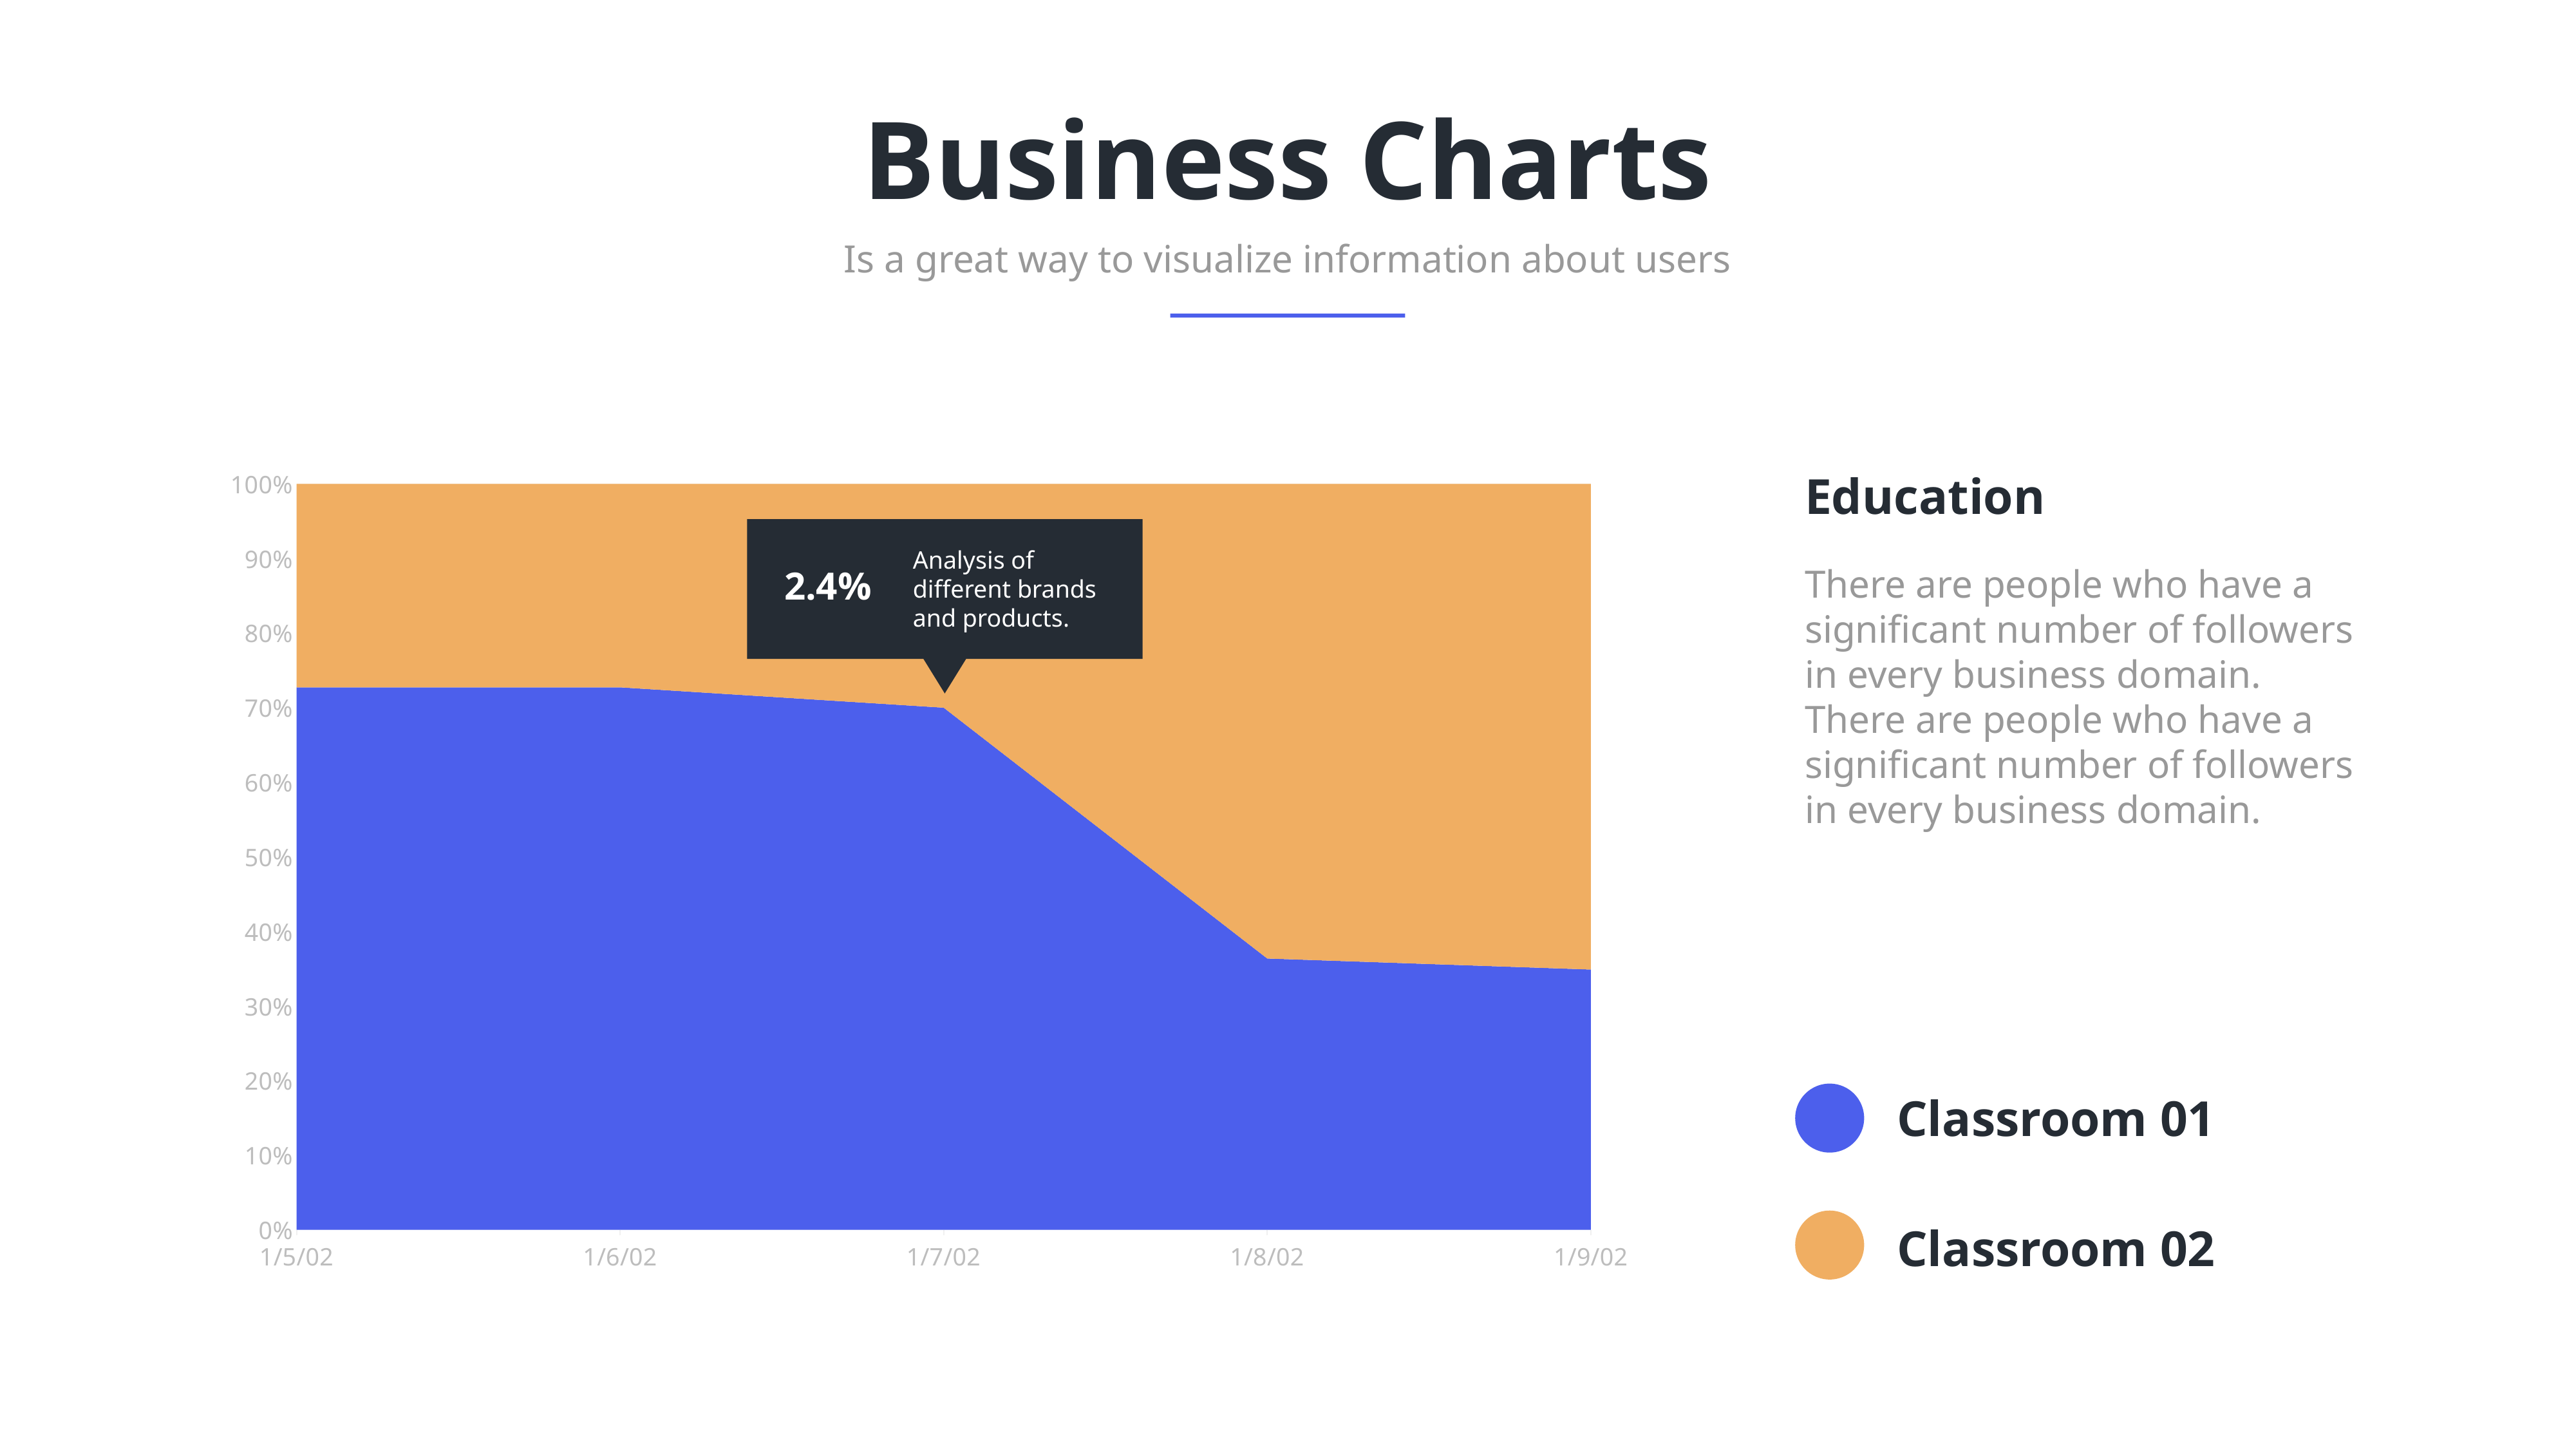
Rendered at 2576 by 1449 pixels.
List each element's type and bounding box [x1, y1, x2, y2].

text_box [747, 519, 1143, 694]
text_box [664, 87, 1911, 318]
text_box [1795, 460, 2374, 1282]
chart [201, 450, 1657, 1290]
